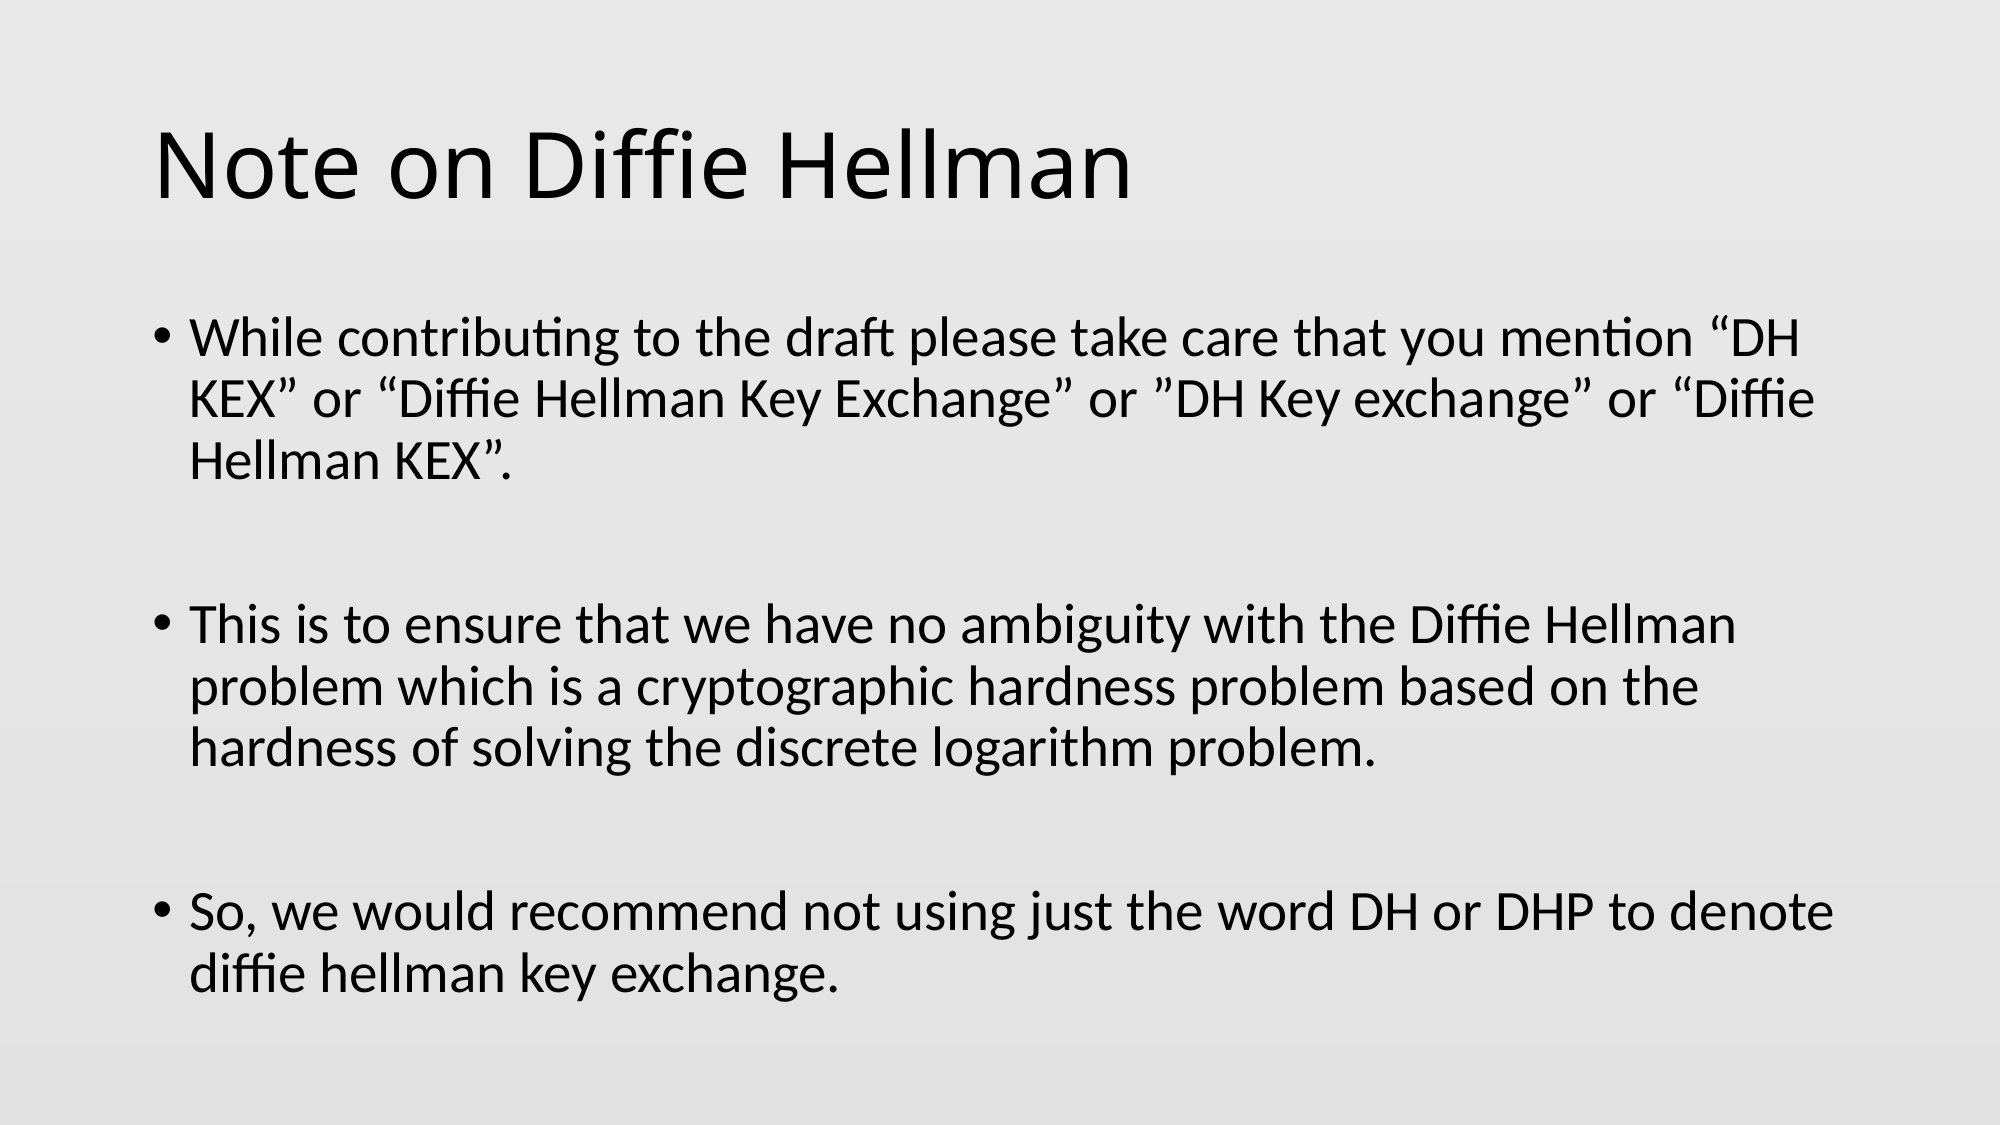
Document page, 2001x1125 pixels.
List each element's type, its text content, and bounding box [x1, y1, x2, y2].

list While contributing to the draft please take care that you mention “DH KEX” or “Diffie Hellman Key Exchange” or ”DH Key exchange” or “Diffie Hellman KEX”. This is to ensure that we have no ambiguity with the Diffie Hellman problem which is a cryptographic hardness problem based on the hardness of solving the discrete logarithm problem. So, we would recommend not using just the word DH or DHP to denote diffie hellman key exchange. [137, 299, 1863, 1014]
title Note on Diffie Hellman [137, 59, 1863, 278]
